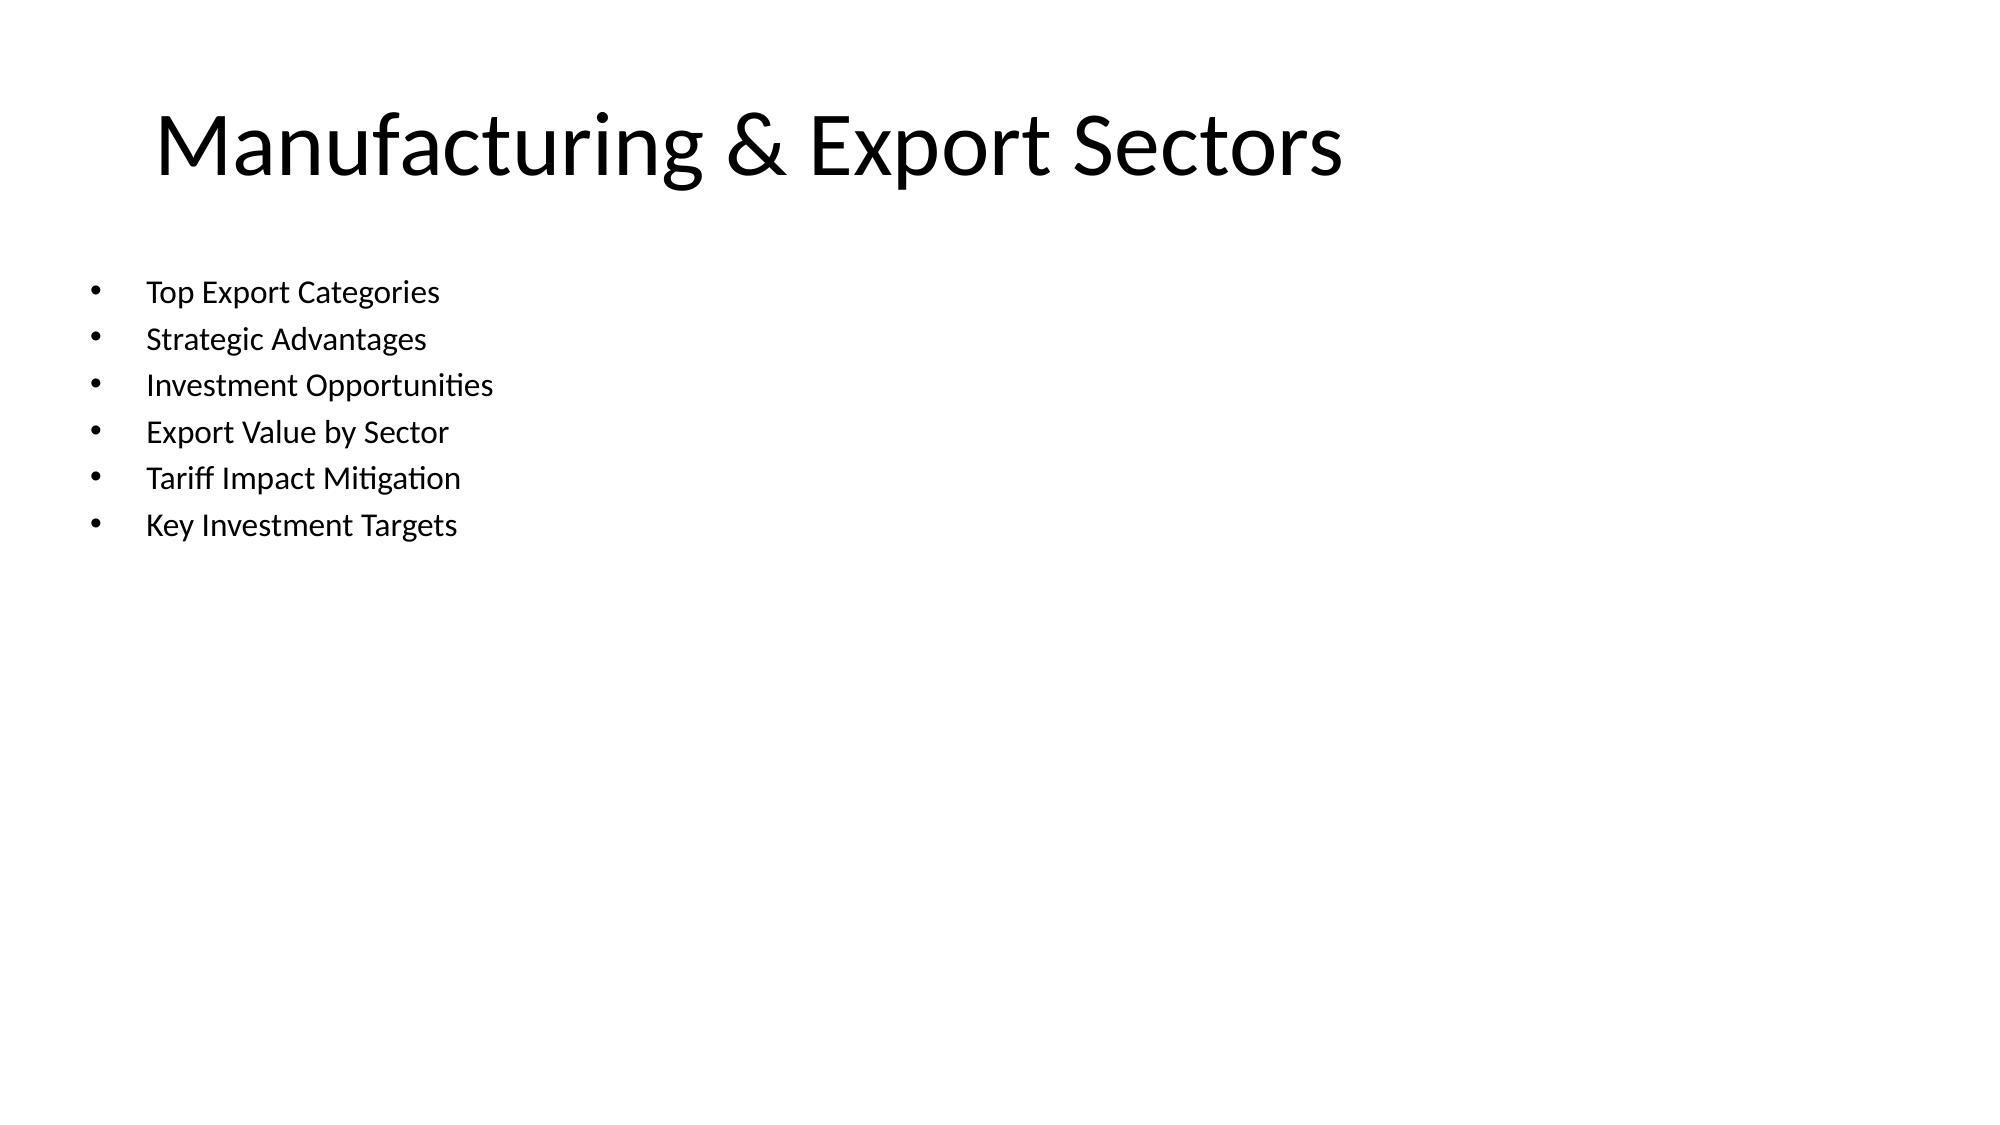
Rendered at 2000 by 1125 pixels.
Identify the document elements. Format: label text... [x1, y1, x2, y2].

list Top Export Categories Strategic Advantages Investment Opportunities Export Value by Sector Tariff Impact Mitigation Key Investment Targets [75, 262, 1425, 1005]
title Manufacturing & Export Sectors [75, 45, 1425, 233]
